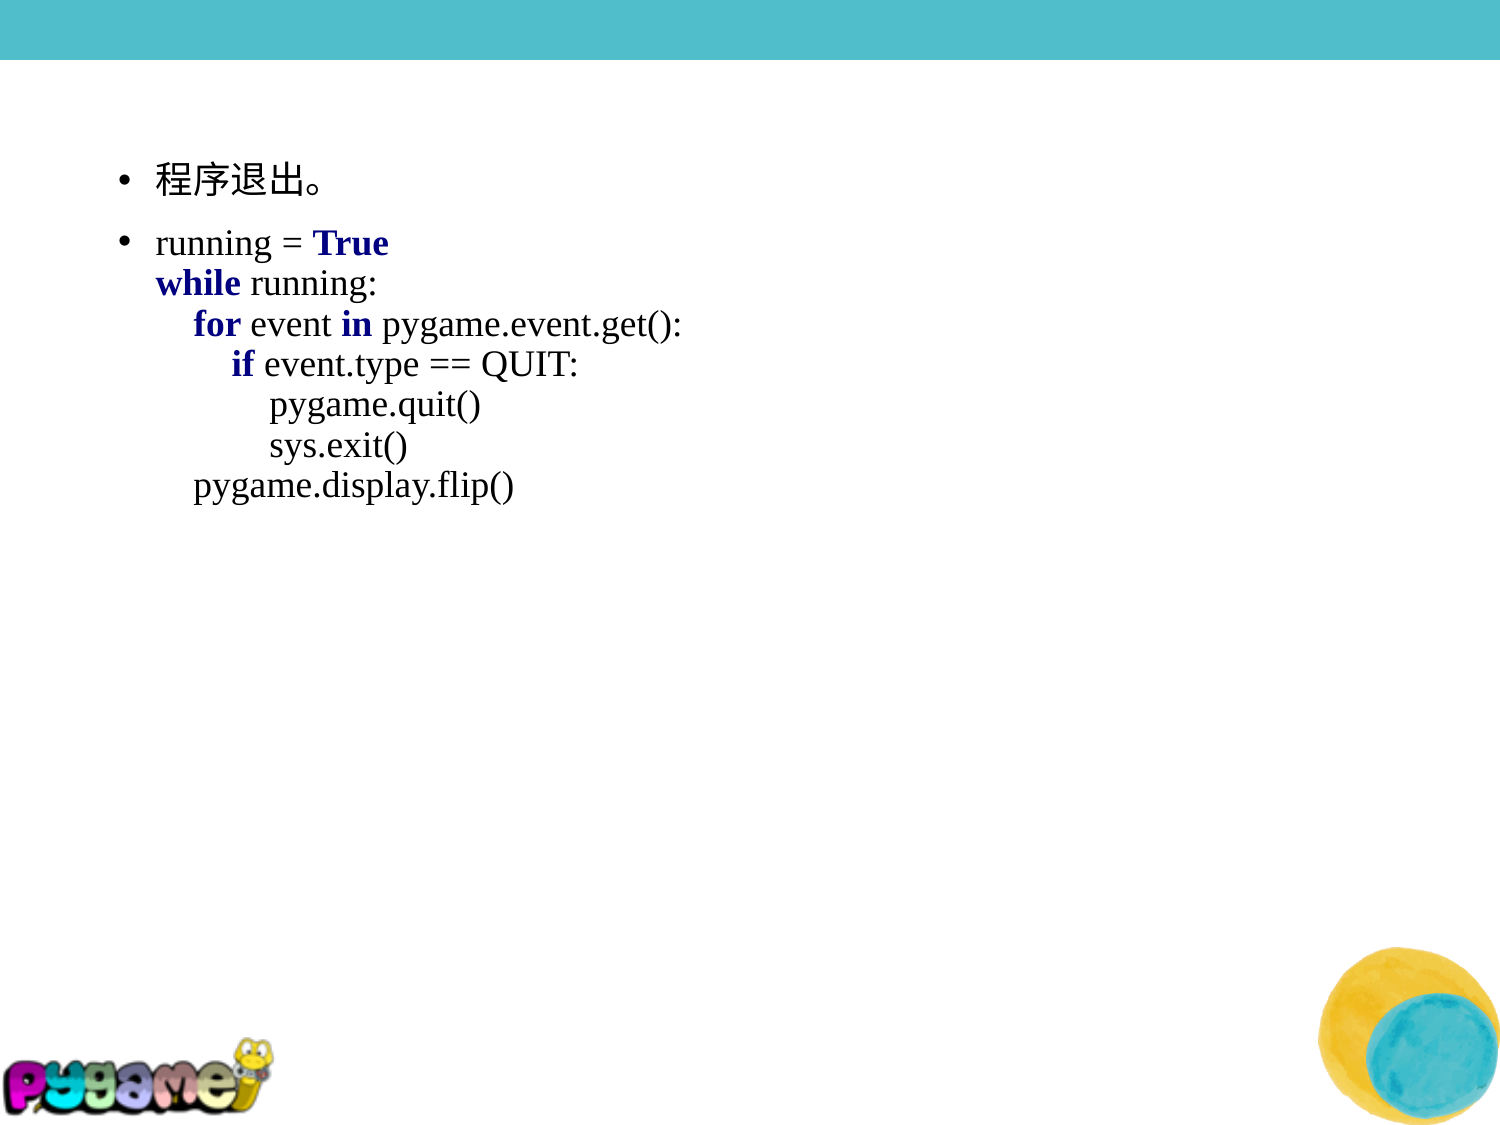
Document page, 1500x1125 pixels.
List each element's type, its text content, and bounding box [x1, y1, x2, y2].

picture [2, 1036, 280, 1125]
picture [1318, 947, 1500, 1125]
list 程序退出。 running = True while running: for event in pygame.event.get(): if event.type == QUIT: pygame.quit() sys.exit() pygame.display.flip() [103, 153, 1397, 1014]
